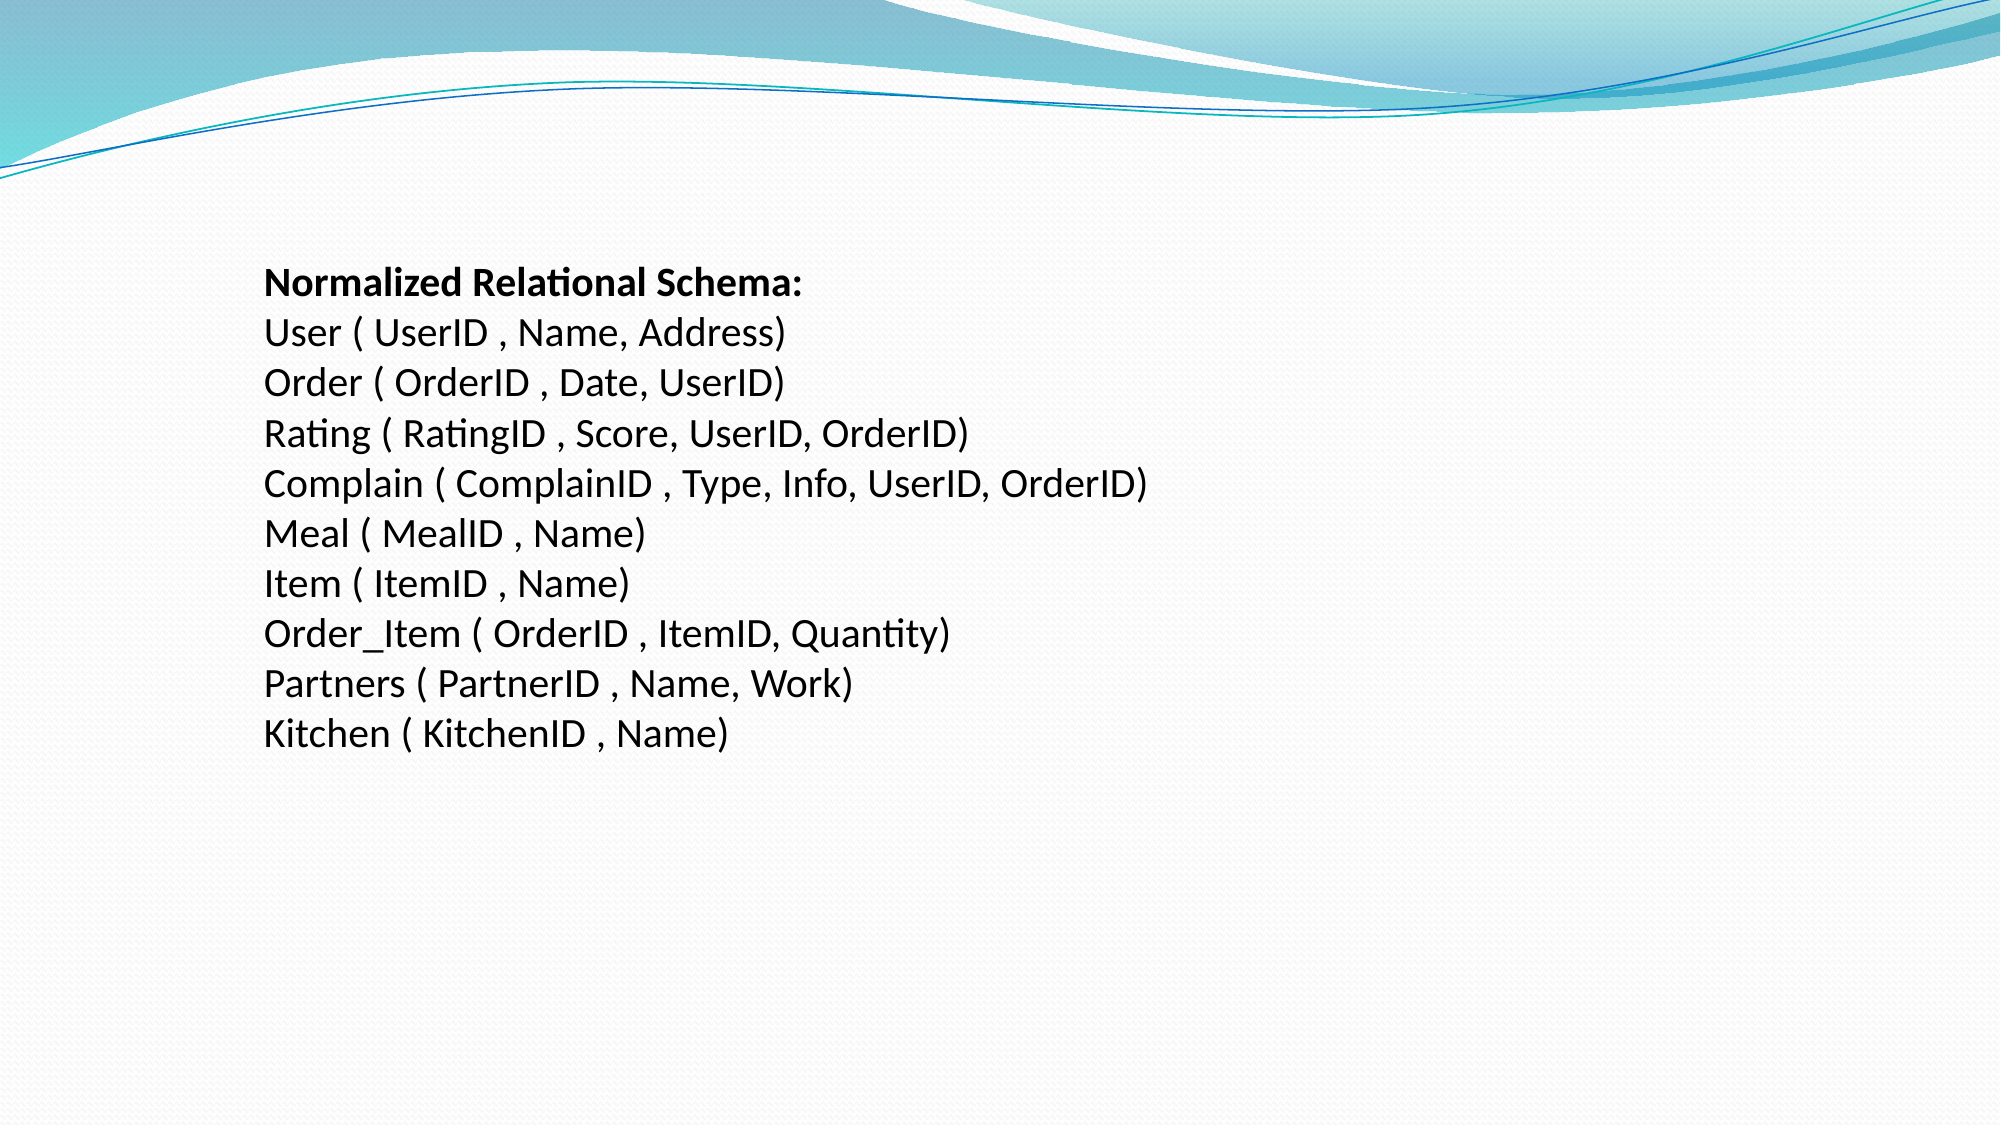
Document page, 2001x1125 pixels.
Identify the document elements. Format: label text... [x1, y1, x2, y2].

text_box Normalized Relational Schema: User ( UserID , Name, Address) Order ( OrderID , Date, UserID) Rating ( RatingID , Score, UserID, OrderID) Complain ( ComplainID , Type, Info, UserID, OrderID) Meal ( MealID , Name) Item ( ItemID , Name) Order_Item ( OrderID , ItemID, Quantity) Partners ( PartnerID , Name, Work) Kitchen ( KitchenID , Name) [249, 247, 2000, 913]
